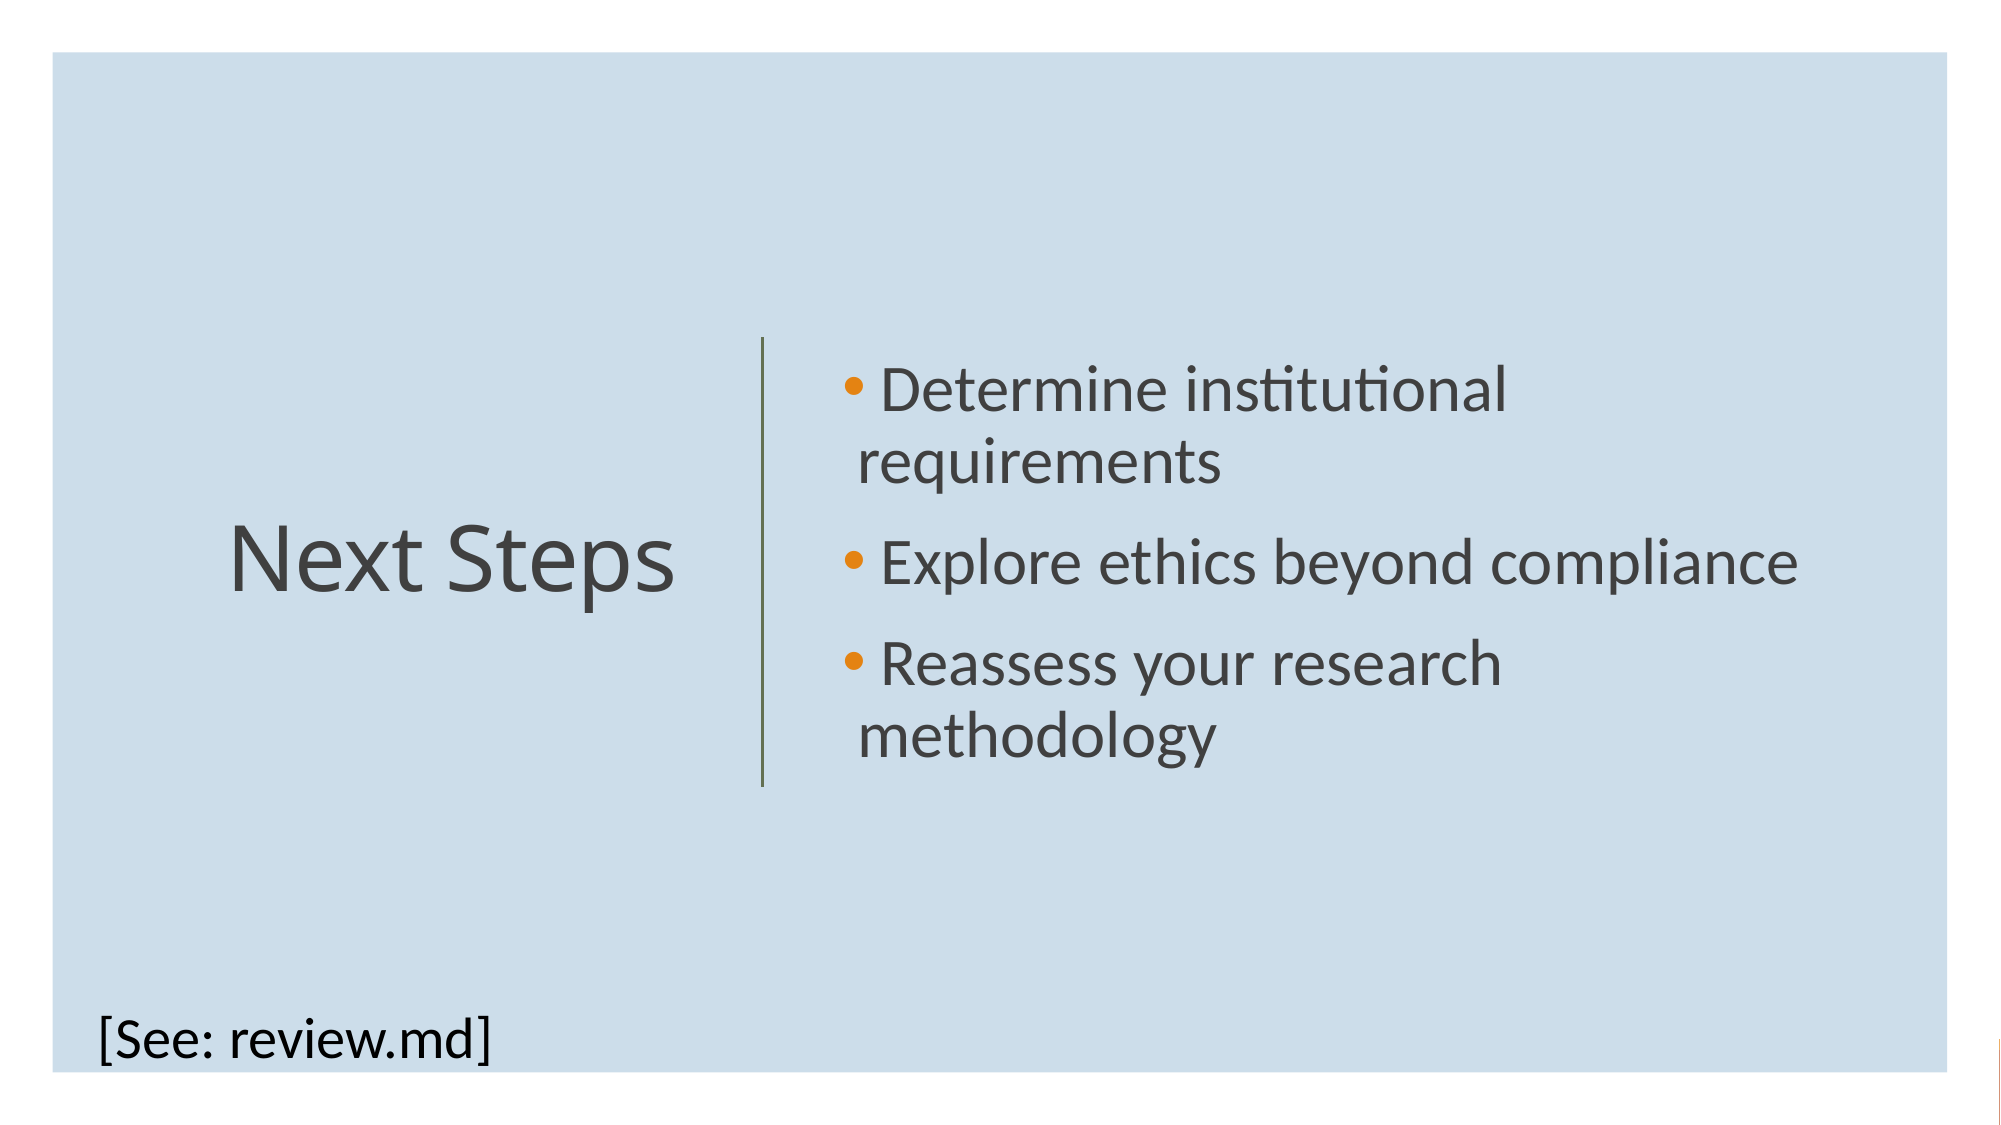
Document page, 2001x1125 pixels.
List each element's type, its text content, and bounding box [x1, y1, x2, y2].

text_box [51, 51, 1948, 1074]
title Next Steps [158, 158, 693, 969]
text_box [See: review.md] [83, 992, 509, 1077]
list Determine institutional requirements Explore ethics beyond compliance Reassess your research methodology [842, 158, 1849, 969]
text_box [0, 0, 2000, 1125]
